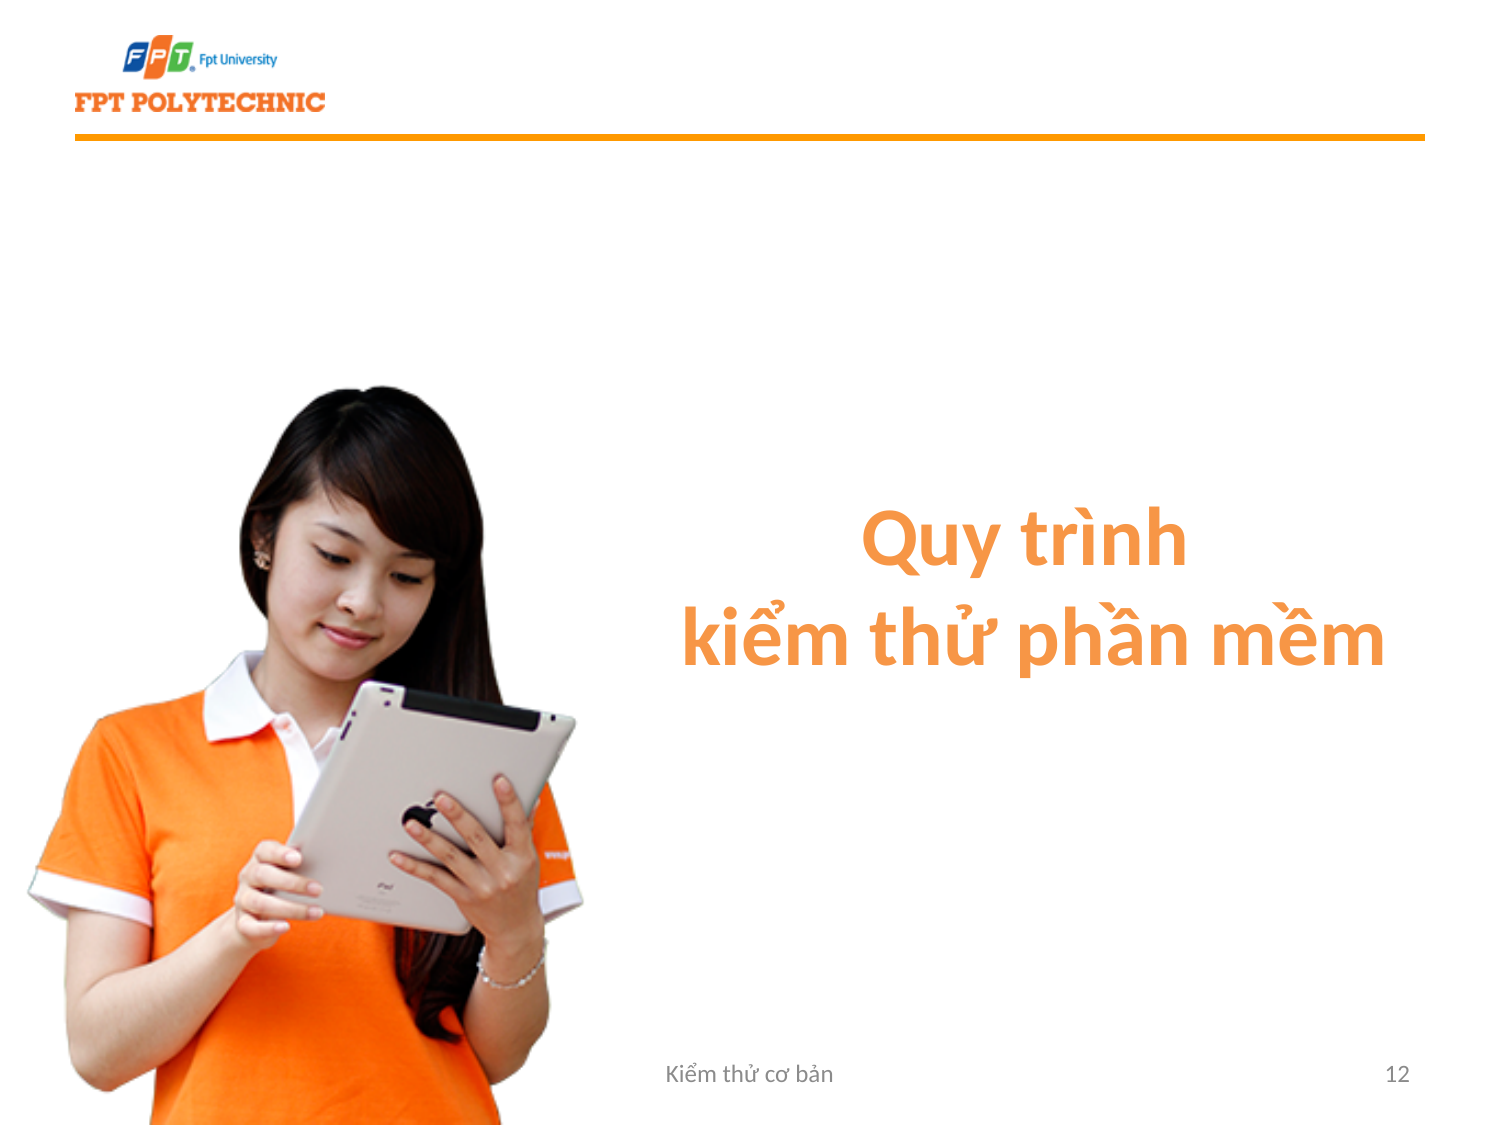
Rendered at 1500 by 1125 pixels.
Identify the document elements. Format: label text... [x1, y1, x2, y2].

slide_number 12 [1074, 1042, 1425, 1103]
picture [75, 35, 325, 112]
picture [12, 368, 601, 1125]
text_box Quy trình kiểm thử phần mềm [666, 474, 1403, 690]
footer Kiểm thử cơ bản [604, 1042, 988, 1103]
